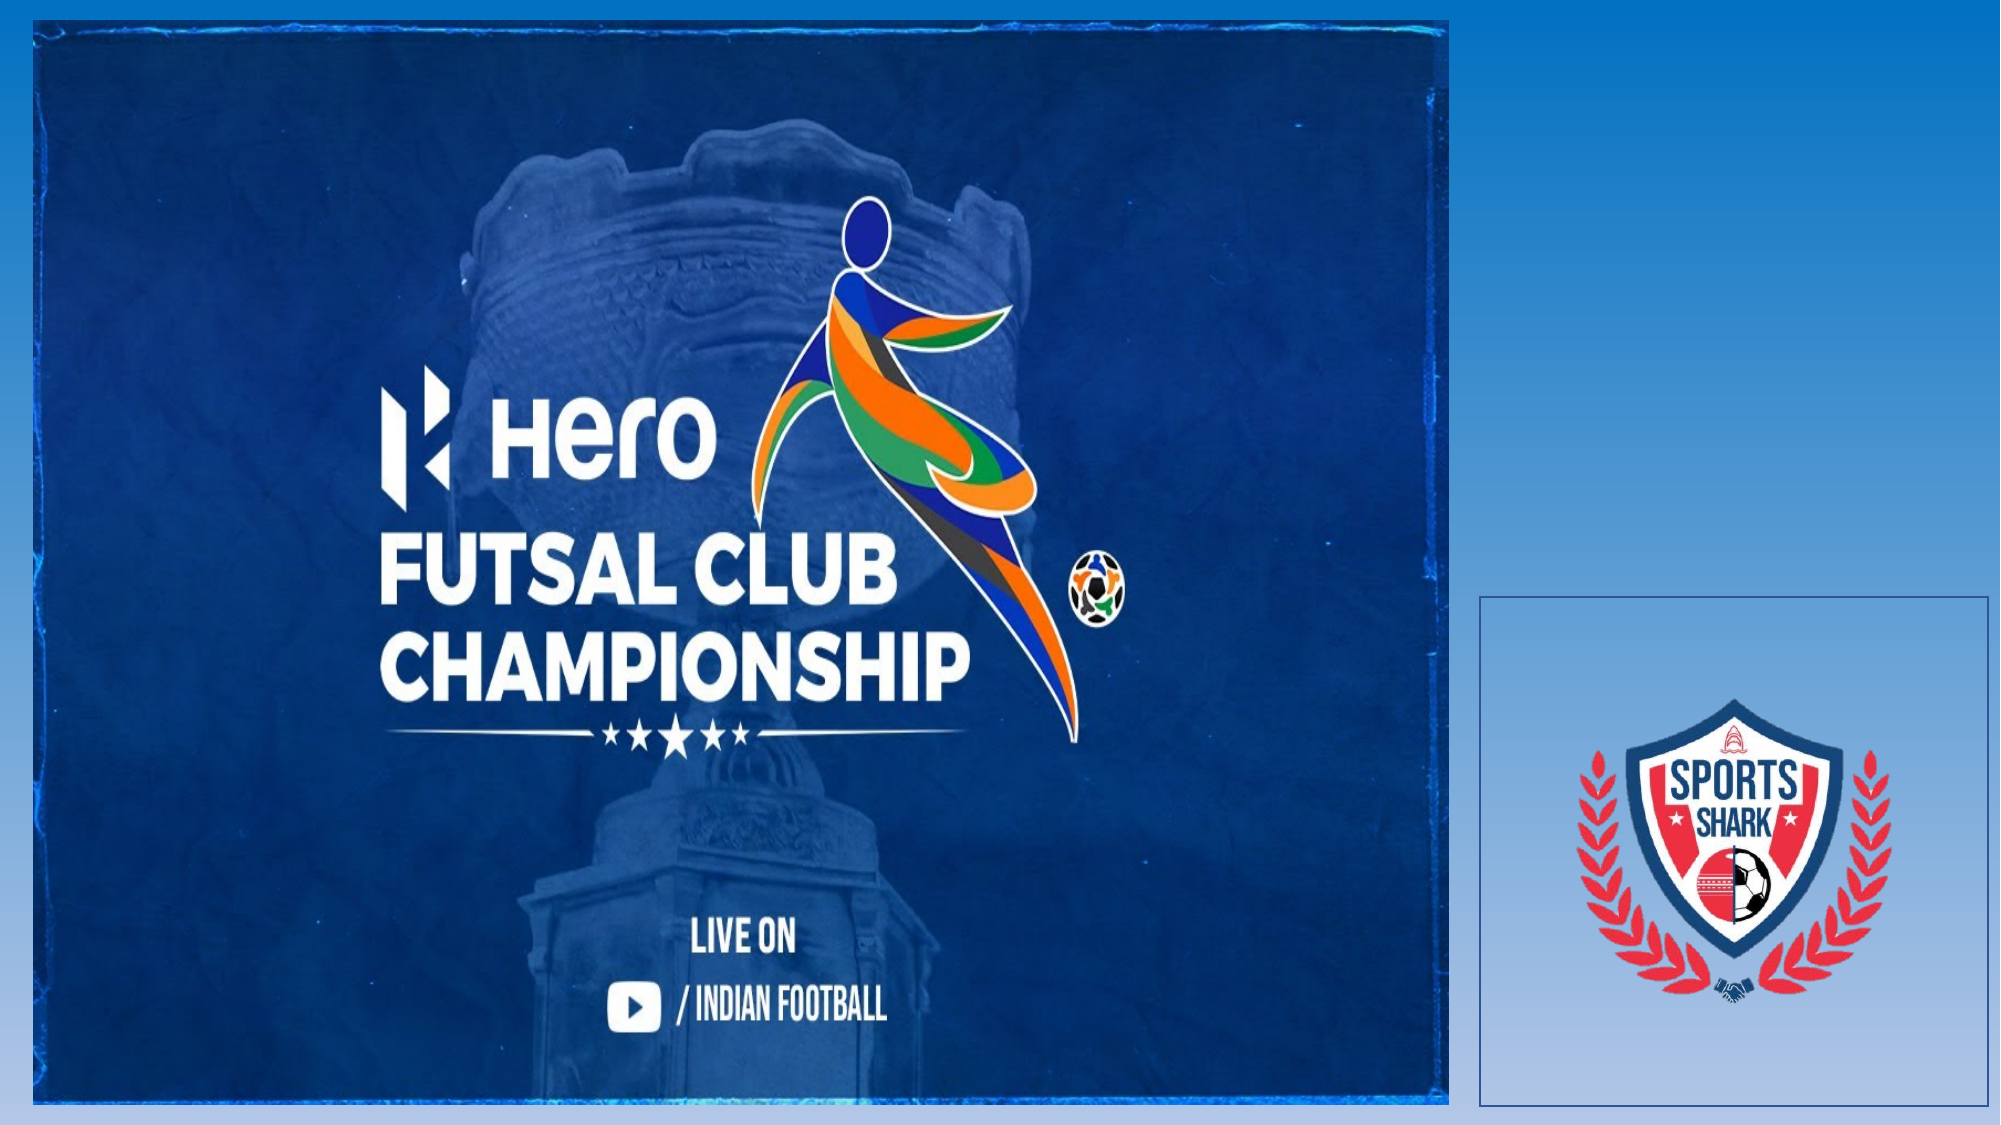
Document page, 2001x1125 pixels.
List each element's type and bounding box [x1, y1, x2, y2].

picture [1480, 598, 1988, 1105]
picture [33, 19, 1449, 1105]
